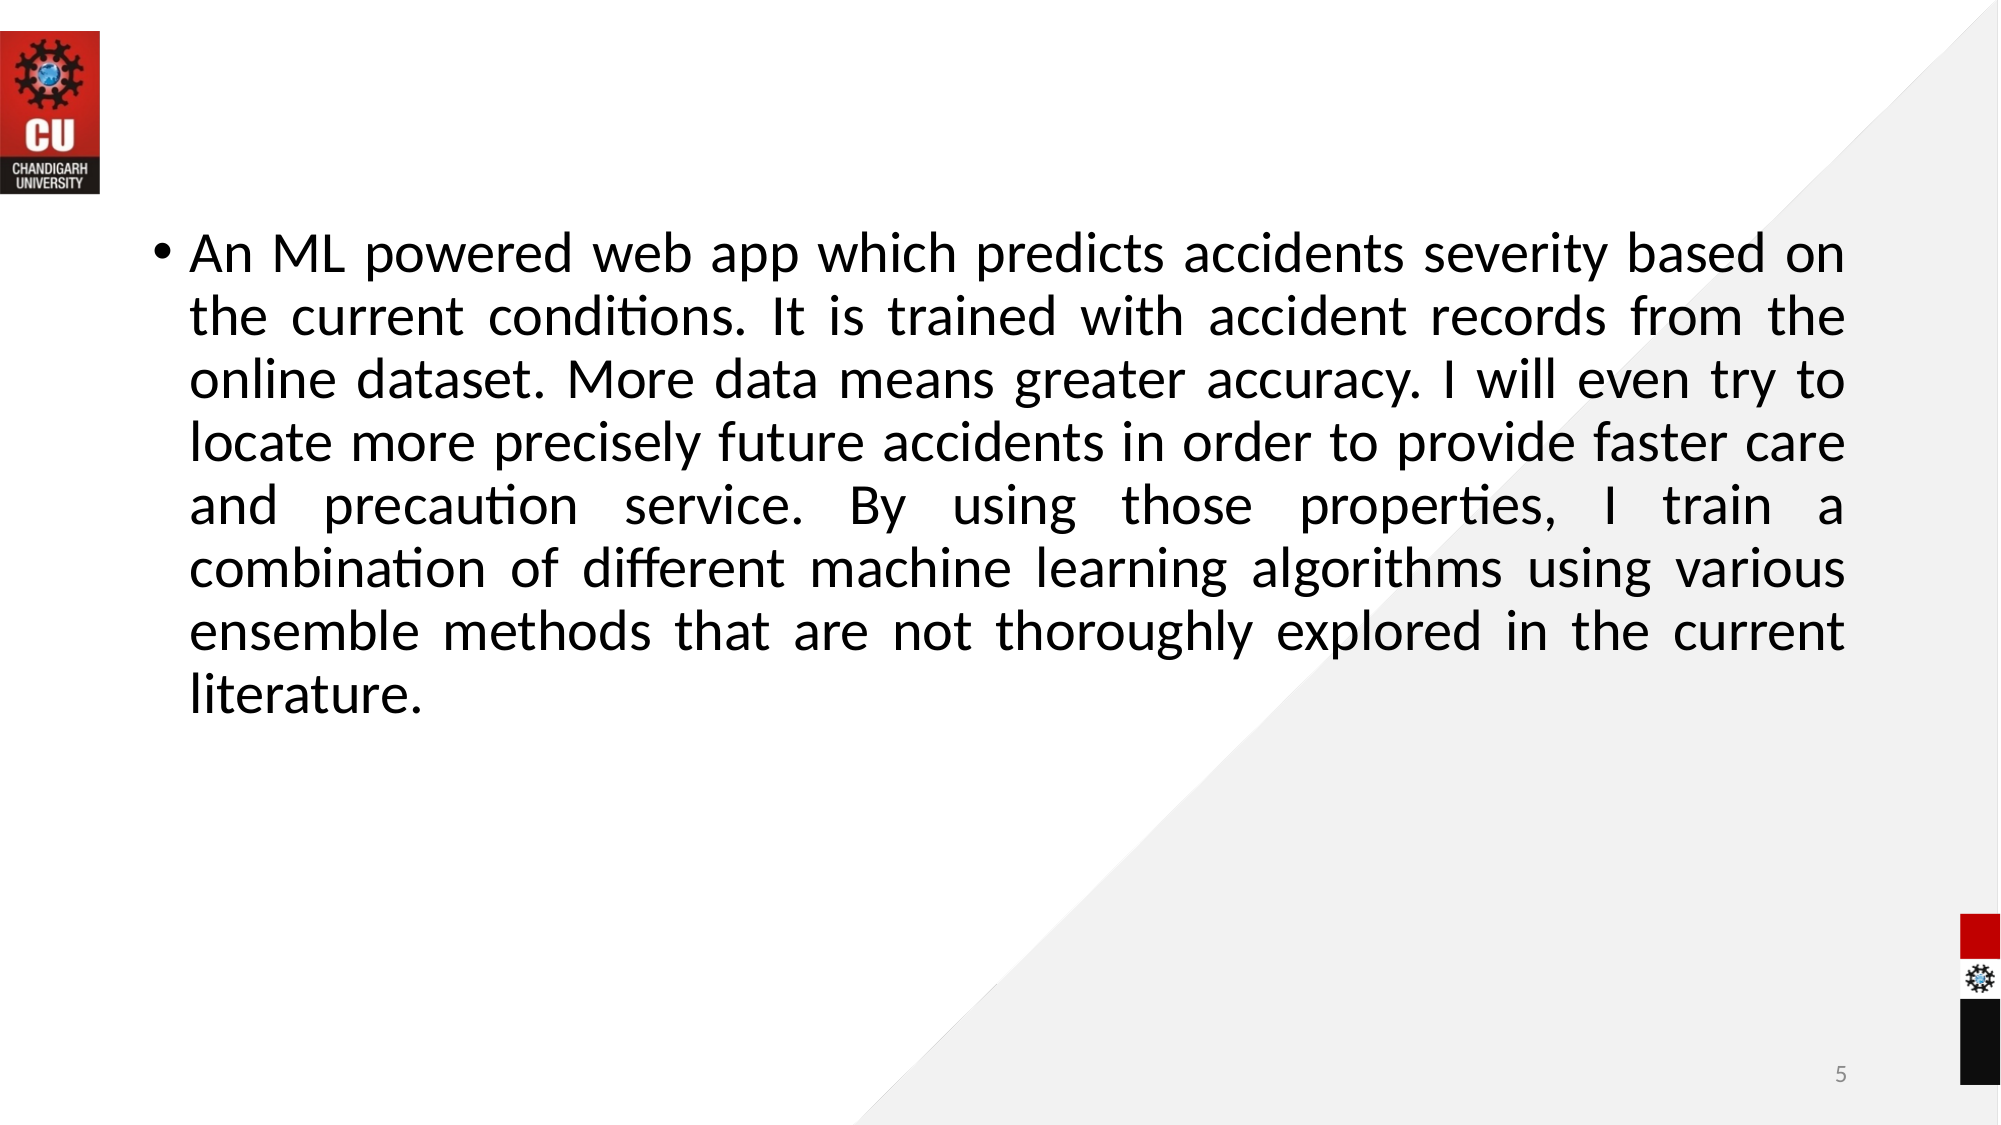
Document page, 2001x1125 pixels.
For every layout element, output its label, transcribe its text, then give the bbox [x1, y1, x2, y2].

picture [0, 0, 2001, 1125]
slide_number 5 [1412, 1042, 1863, 1103]
list An ML powered web app which predicts accidents severity based on the current conditions. It is trained with accident records from the online dataset. More data means greater accuracy. I will even try to locate more precisely future accidents in order to provide faster care and precaution service. By using those properties, I train a combination of different machine learning algorithms using various ensemble methods that are not thoroughly explored in the current literature. [137, 214, 1863, 1014]
